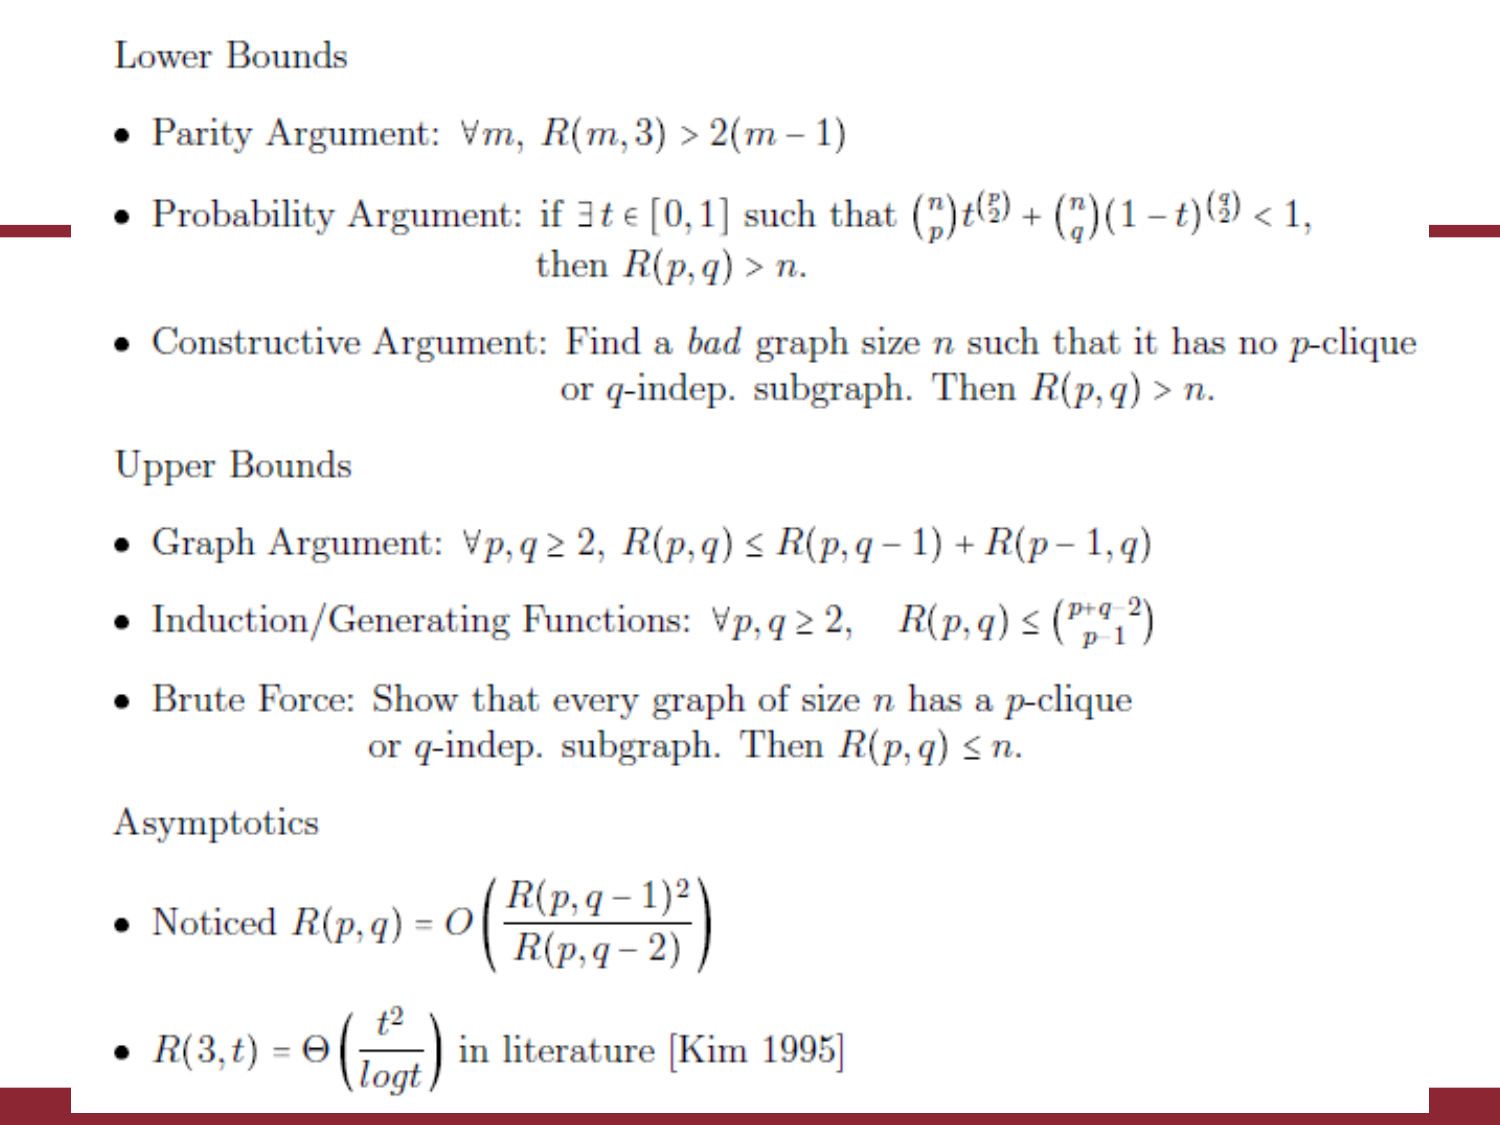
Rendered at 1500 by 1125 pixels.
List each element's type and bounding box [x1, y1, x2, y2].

text_box [1433, 223, 1500, 239]
text_box [0, 1085, 1500, 1125]
picture [70, 12, 1429, 1113]
text_box [0, 223, 65, 239]
